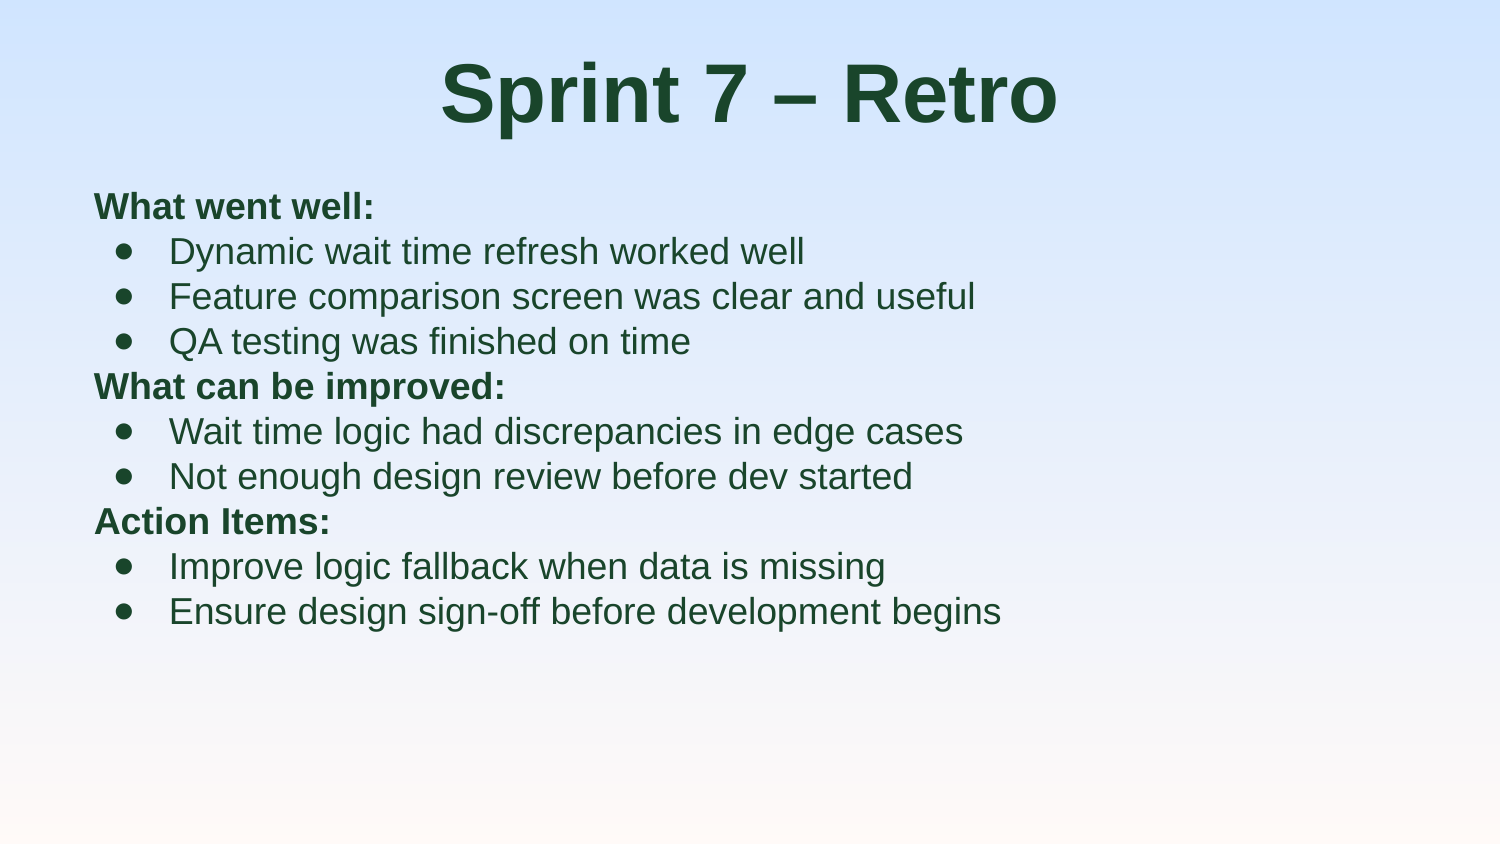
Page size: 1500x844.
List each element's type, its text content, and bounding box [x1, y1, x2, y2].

title Sprint 7 – Retro [51, 11, 1449, 167]
text_box What went well: Dynamic wait time refresh worked well Feature comparison screen was clear and useful QA testing was finished on time What can be improved: Wait time logic had discrepancies in edge cases Not enough design review before dev started Action Items: Improve logic fallback when data is missing Ensure design sign-off before development begins [78, 166, 1422, 844]
